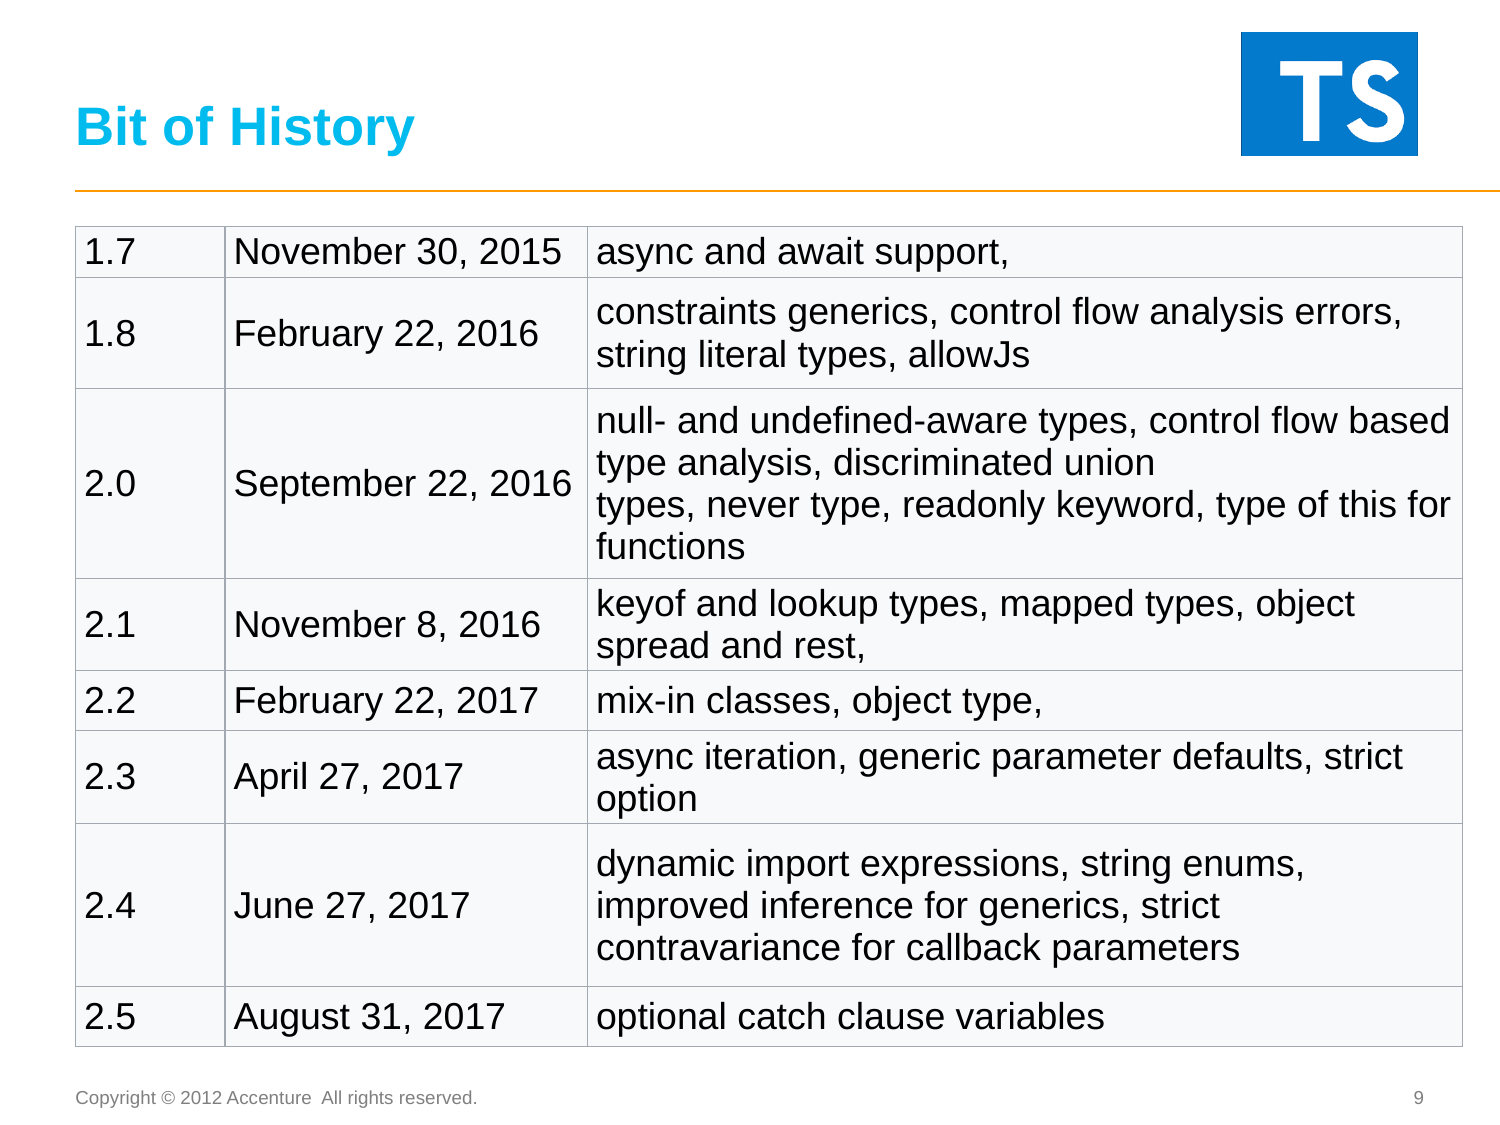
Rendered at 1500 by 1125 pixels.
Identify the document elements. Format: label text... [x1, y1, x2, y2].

table_cell 1.8 [76, 278, 224, 388]
table_header November 30, 2015 [226, 227, 587, 277]
table_cell optional catch clause variables [588, 987, 1462, 1046]
table_cell 2.3 [76, 731, 224, 823]
table_cell keyof and lookup types, mapped types, object spread and rest, [588, 579, 1462, 670]
table_cell June 27, 2017 [226, 824, 587, 986]
table_cell dynamic import expressions, string enums, improved inference for generics, strict contravariance for callback parameters [588, 824, 1462, 986]
table_header async and await support, [588, 227, 1462, 277]
table_cell 2.5 [76, 987, 224, 1046]
table_cell constraints generics, control flow analysis errors, string literal types, allowJs [588, 278, 1462, 388]
title Bit of History [75, 27, 1422, 157]
table_cell September 22, 2016 [226, 389, 587, 578]
table_cell February 22, 2017 [226, 671, 587, 730]
table_cell 2.4 [76, 824, 224, 986]
table_cell 2.0 [76, 389, 224, 578]
table_cell mix-in classes, object type, [588, 671, 1462, 730]
table_cell November 8, 2016 [226, 579, 587, 670]
table_cell 2.1 [76, 579, 224, 670]
table_cell null- and undefined-aware types, control flow based type analysis, discriminated union types, never type, readonly keyword, type of this for functions [588, 389, 1462, 578]
table_header 1.7 [76, 227, 224, 277]
table_cell 2.2 [76, 671, 224, 730]
table_cell async iteration, generic parameter defaults, strict option [588, 731, 1462, 823]
table_cell February 22, 2016 [226, 278, 587, 388]
table_cell August 31, 2017 [226, 987, 587, 1046]
table_cell April 27, 2017 [226, 731, 587, 823]
